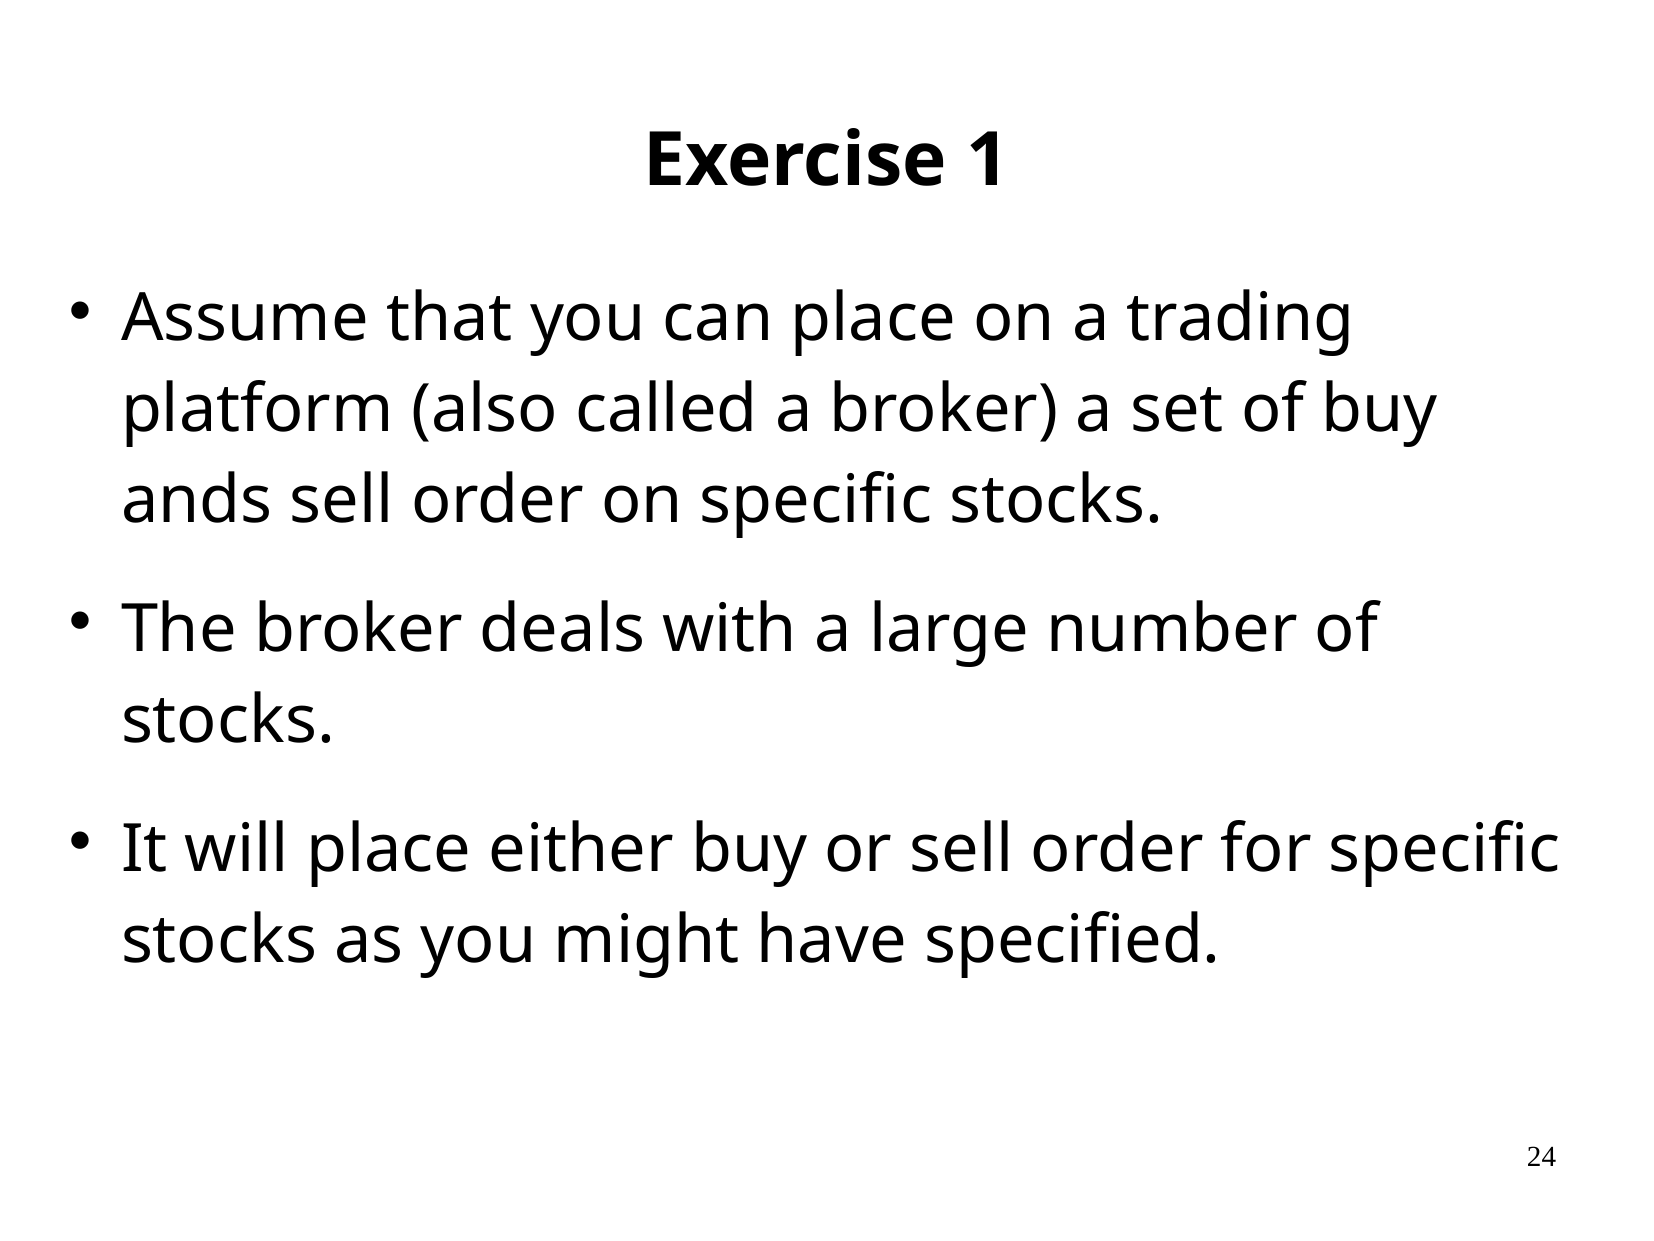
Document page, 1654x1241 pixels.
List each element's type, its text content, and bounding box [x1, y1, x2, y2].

list Assume that you can place on a trading platform (also called a broker) a set of buy ands sell order on specific stocks. The broker deals with a large number of stocks. It will place either buy or sell order for specific stocks as you might have specified. [51, 262, 1577, 1042]
title Exercise 1 [121, 58, 1532, 262]
